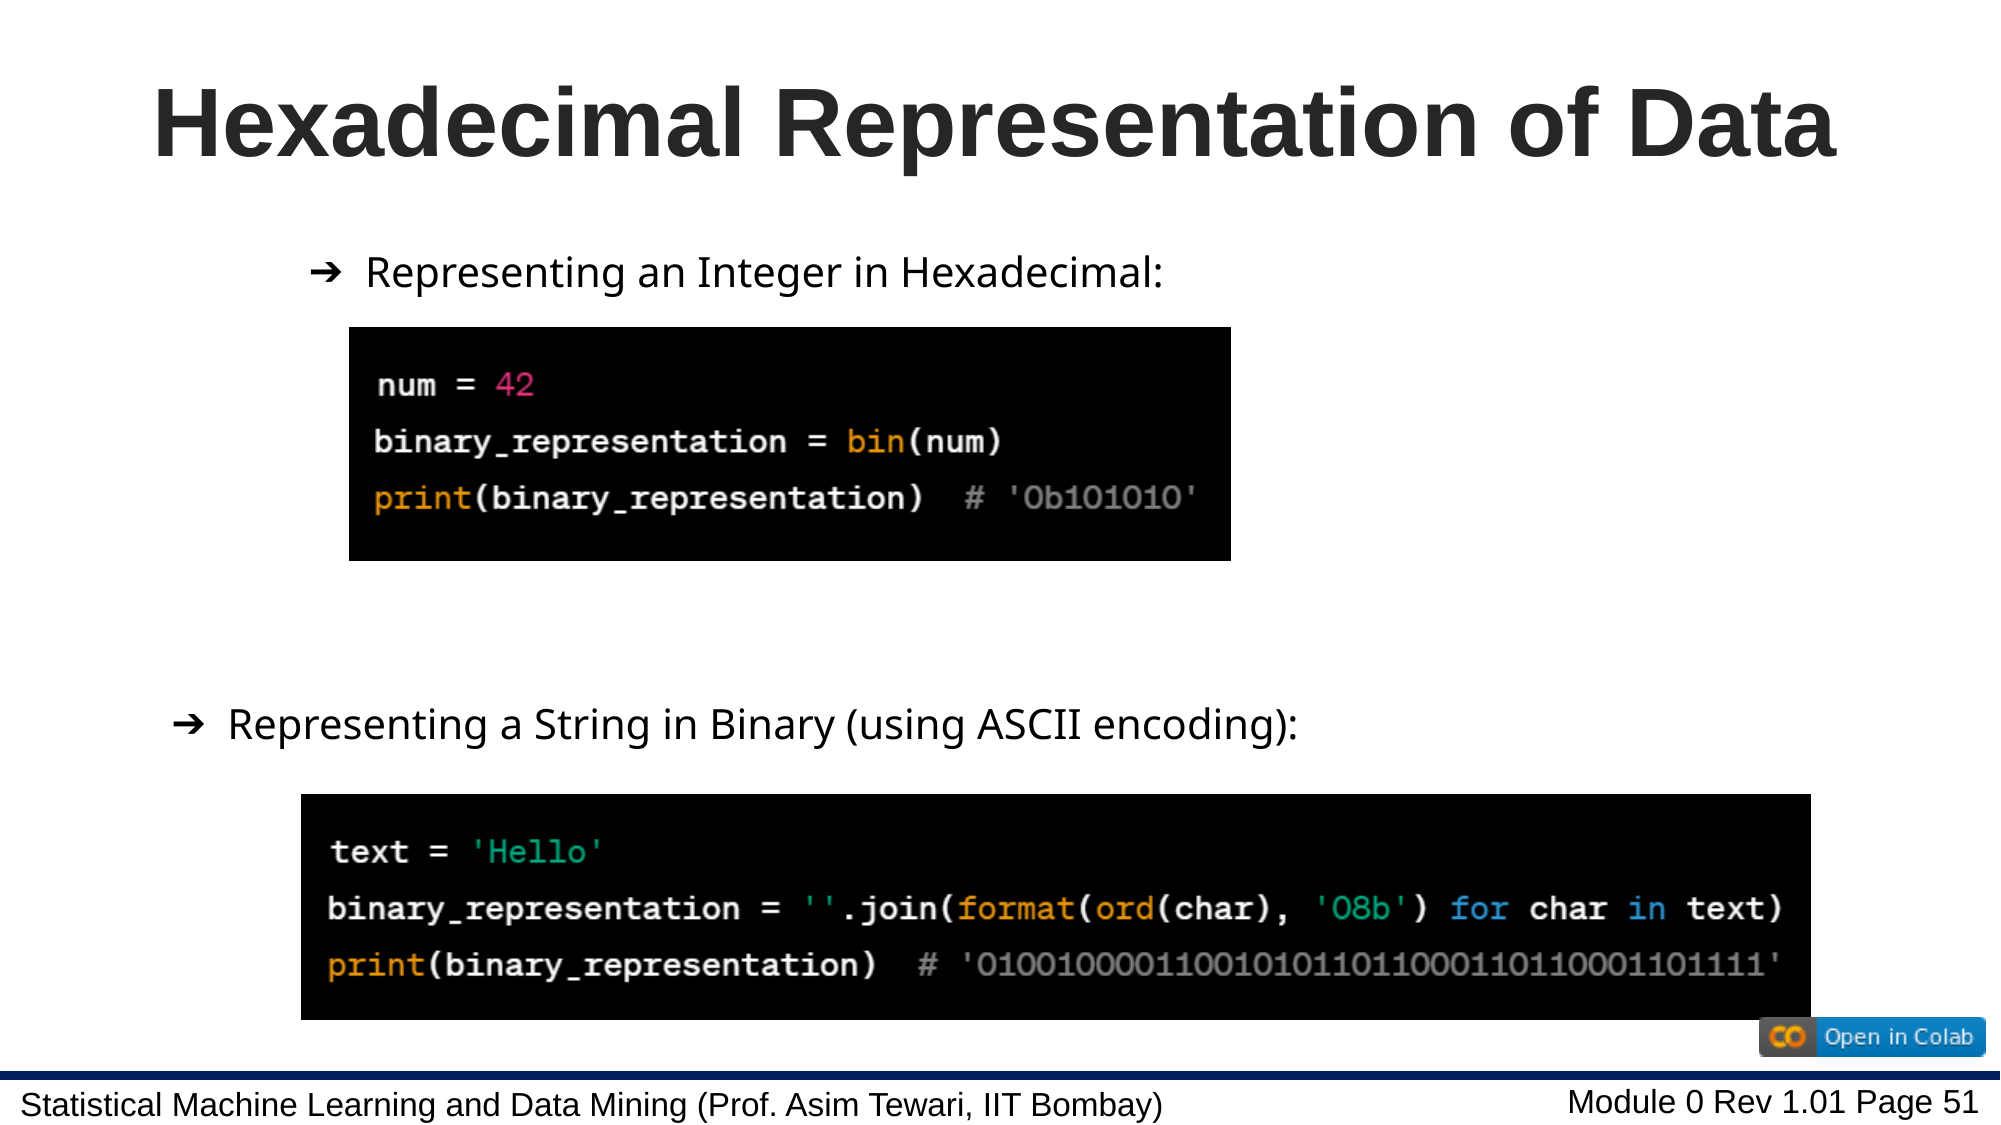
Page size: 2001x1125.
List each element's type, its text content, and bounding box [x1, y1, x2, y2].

list Representing an Integer in Hexadecimal: [275, 243, 2000, 328]
picture [349, 327, 1231, 561]
picture [301, 794, 1986, 1057]
title Hexadecimal Representation of Data [137, 53, 1863, 197]
list Representing a String in Binary (using ASCII encoding): [137, 695, 1863, 780]
